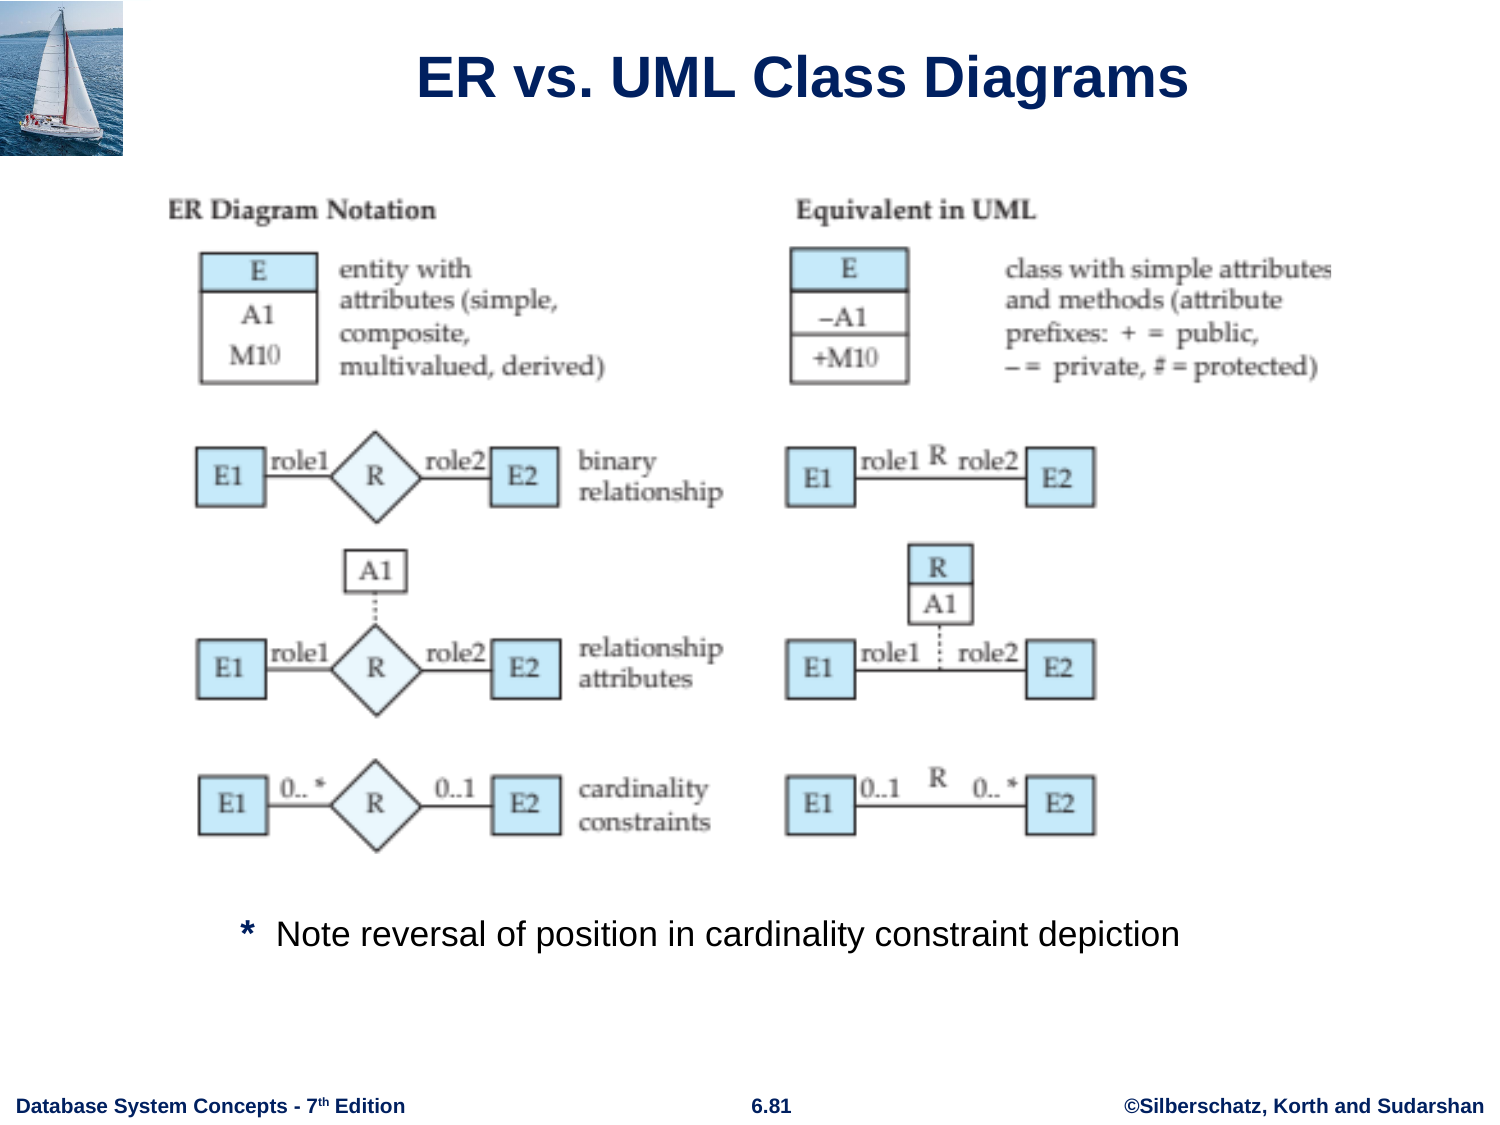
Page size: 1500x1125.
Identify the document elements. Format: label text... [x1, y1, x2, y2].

text_box * Note reversal of position in cardinality constraint depiction [225, 901, 1250, 961]
picture [168, 194, 1332, 854]
title ER vs. UML Class Diagrams [140, 16, 1467, 118]
picture [0, 1, 123, 156]
